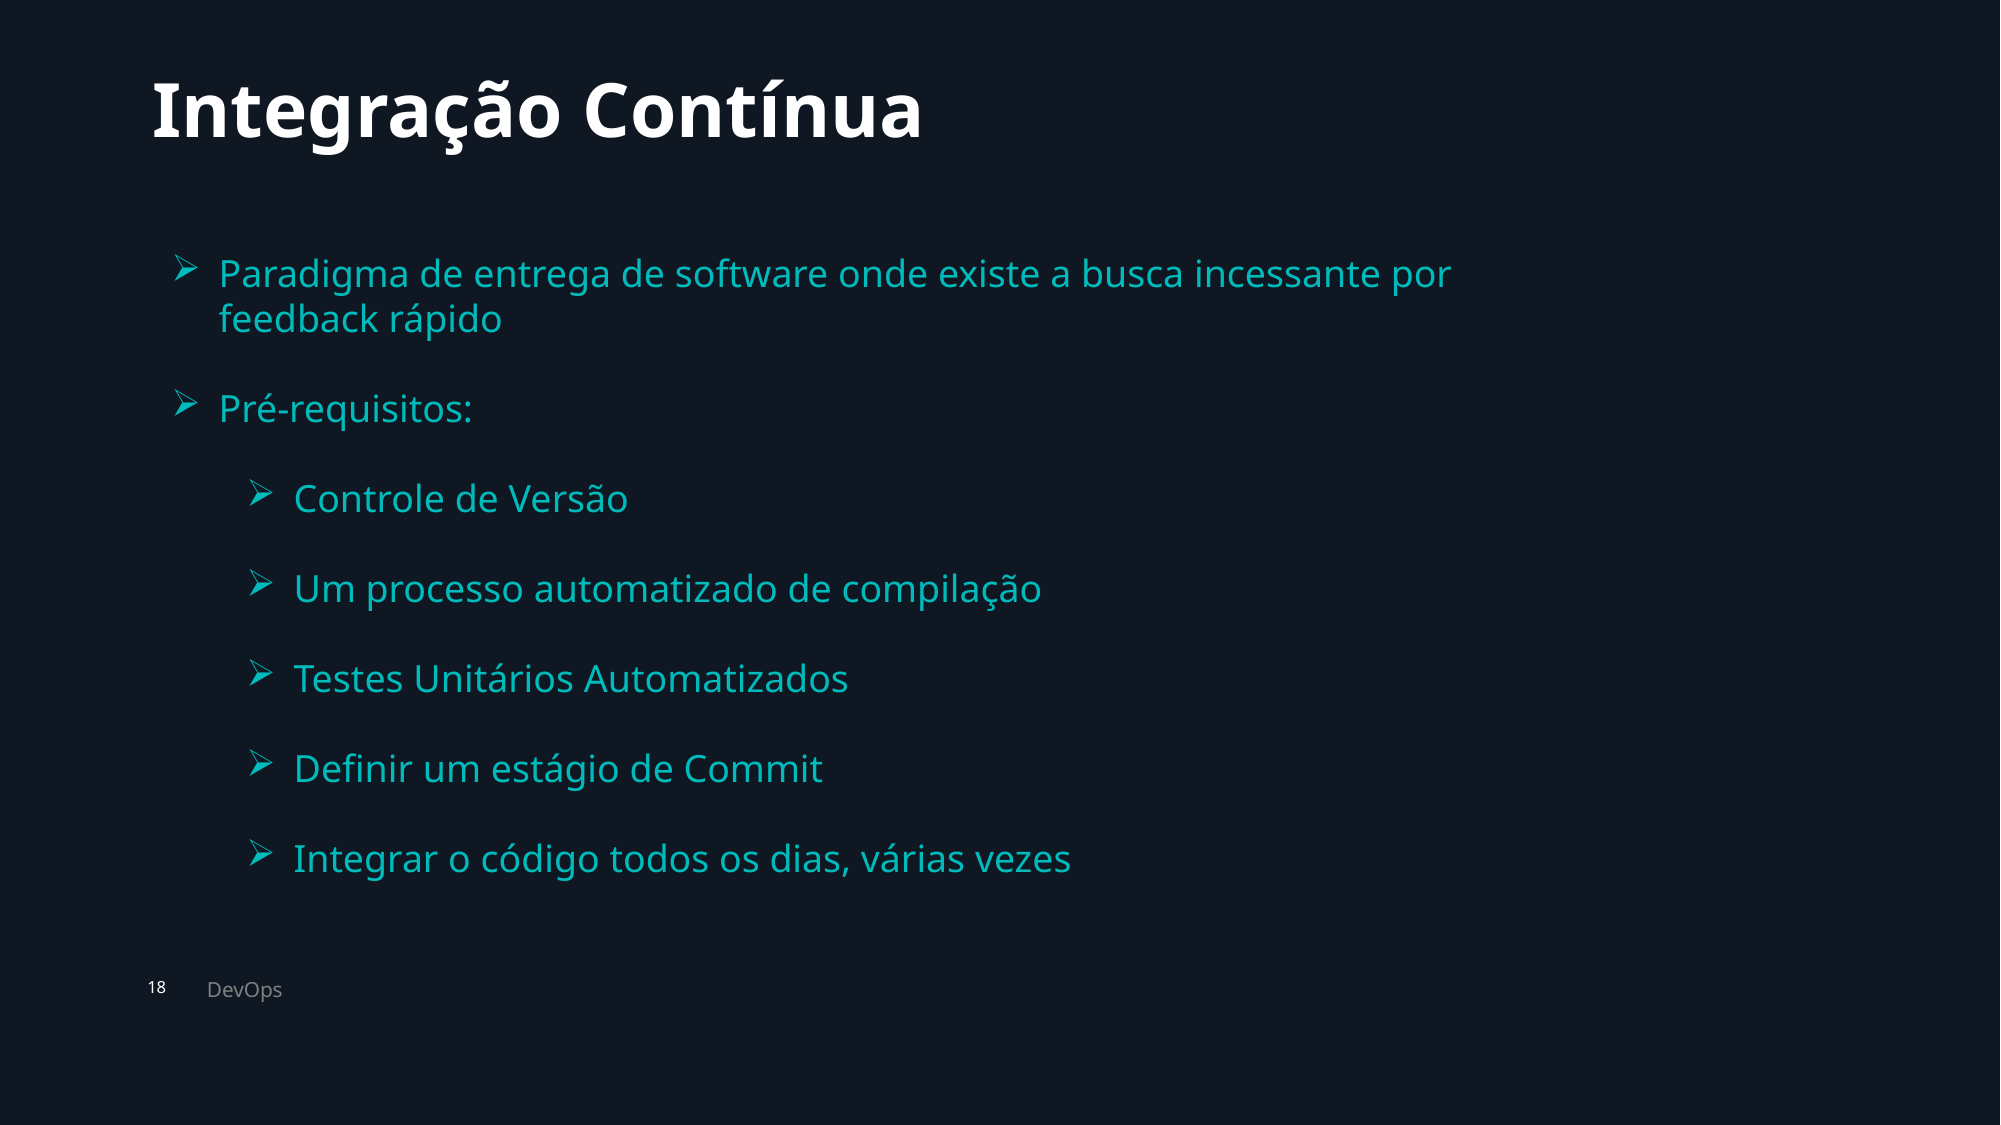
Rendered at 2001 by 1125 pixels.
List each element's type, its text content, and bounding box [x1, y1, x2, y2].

text_box Paradigma de entrega de software onde existe a busca incessante por feedback rápido Pré-requisitos: Controle de Versão Um processo automatizado de compilação Testes Unitários Automatizados Definir um estágio de Commit Integrar o código todos os dias, várias vezes [156, 242, 1504, 933]
footer DevOps [191, 964, 671, 1014]
slide_number 18 [127, 964, 186, 1014]
title Integração Contínua [137, 59, 1863, 167]
